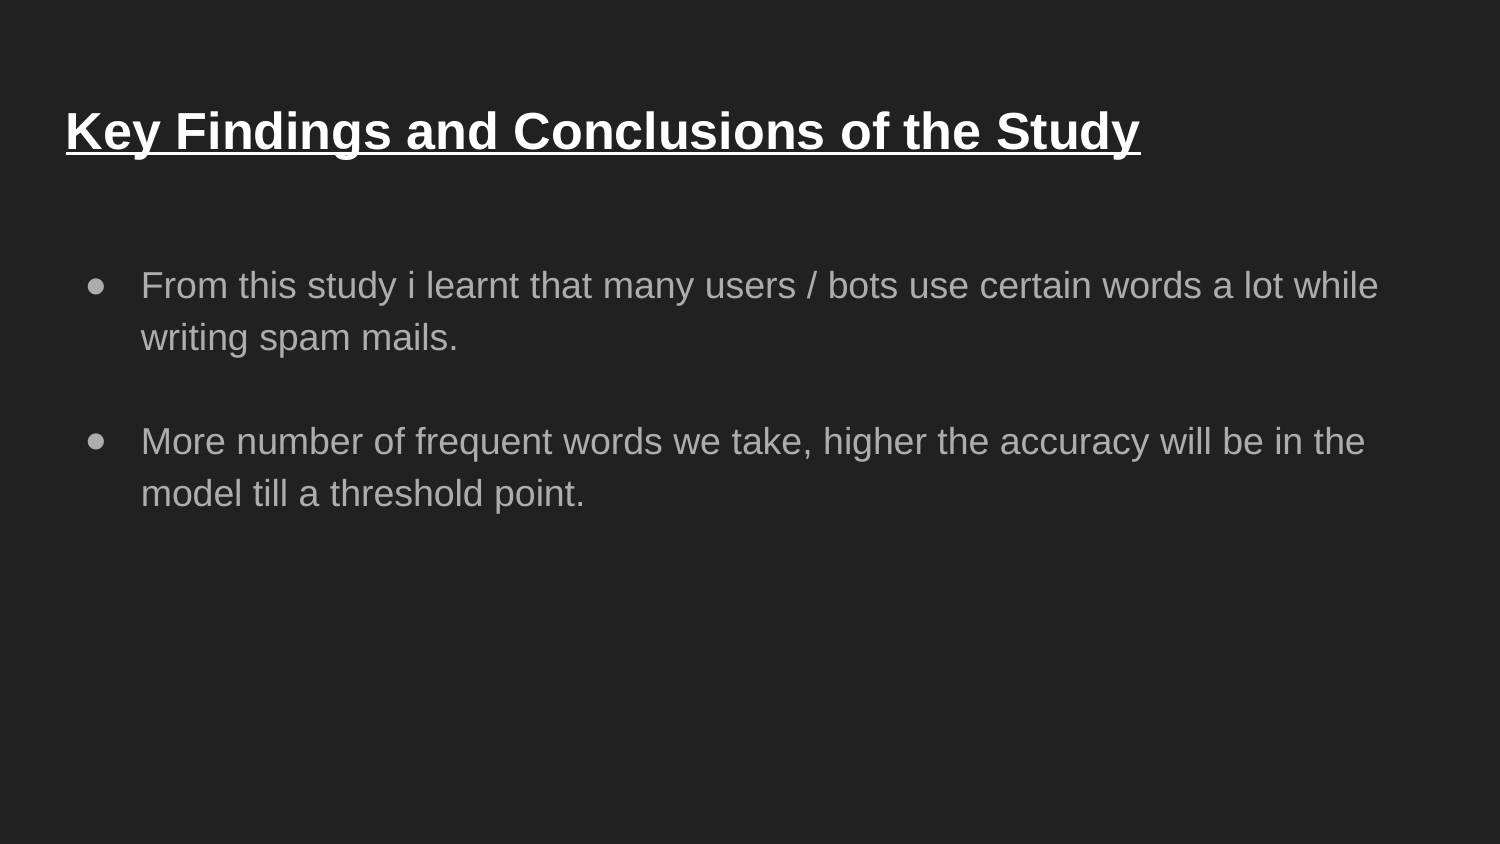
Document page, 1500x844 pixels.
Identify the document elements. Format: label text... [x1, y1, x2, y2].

text_box From this study i learnt that many users / bots use certain words a lot while writing spam mails. More number of frequent words we take, higher the accuracy will be in the model till a threshold point. [51, 239, 1449, 750]
text_box Key Findings and Conclusions of the Study [51, 72, 1449, 167]
